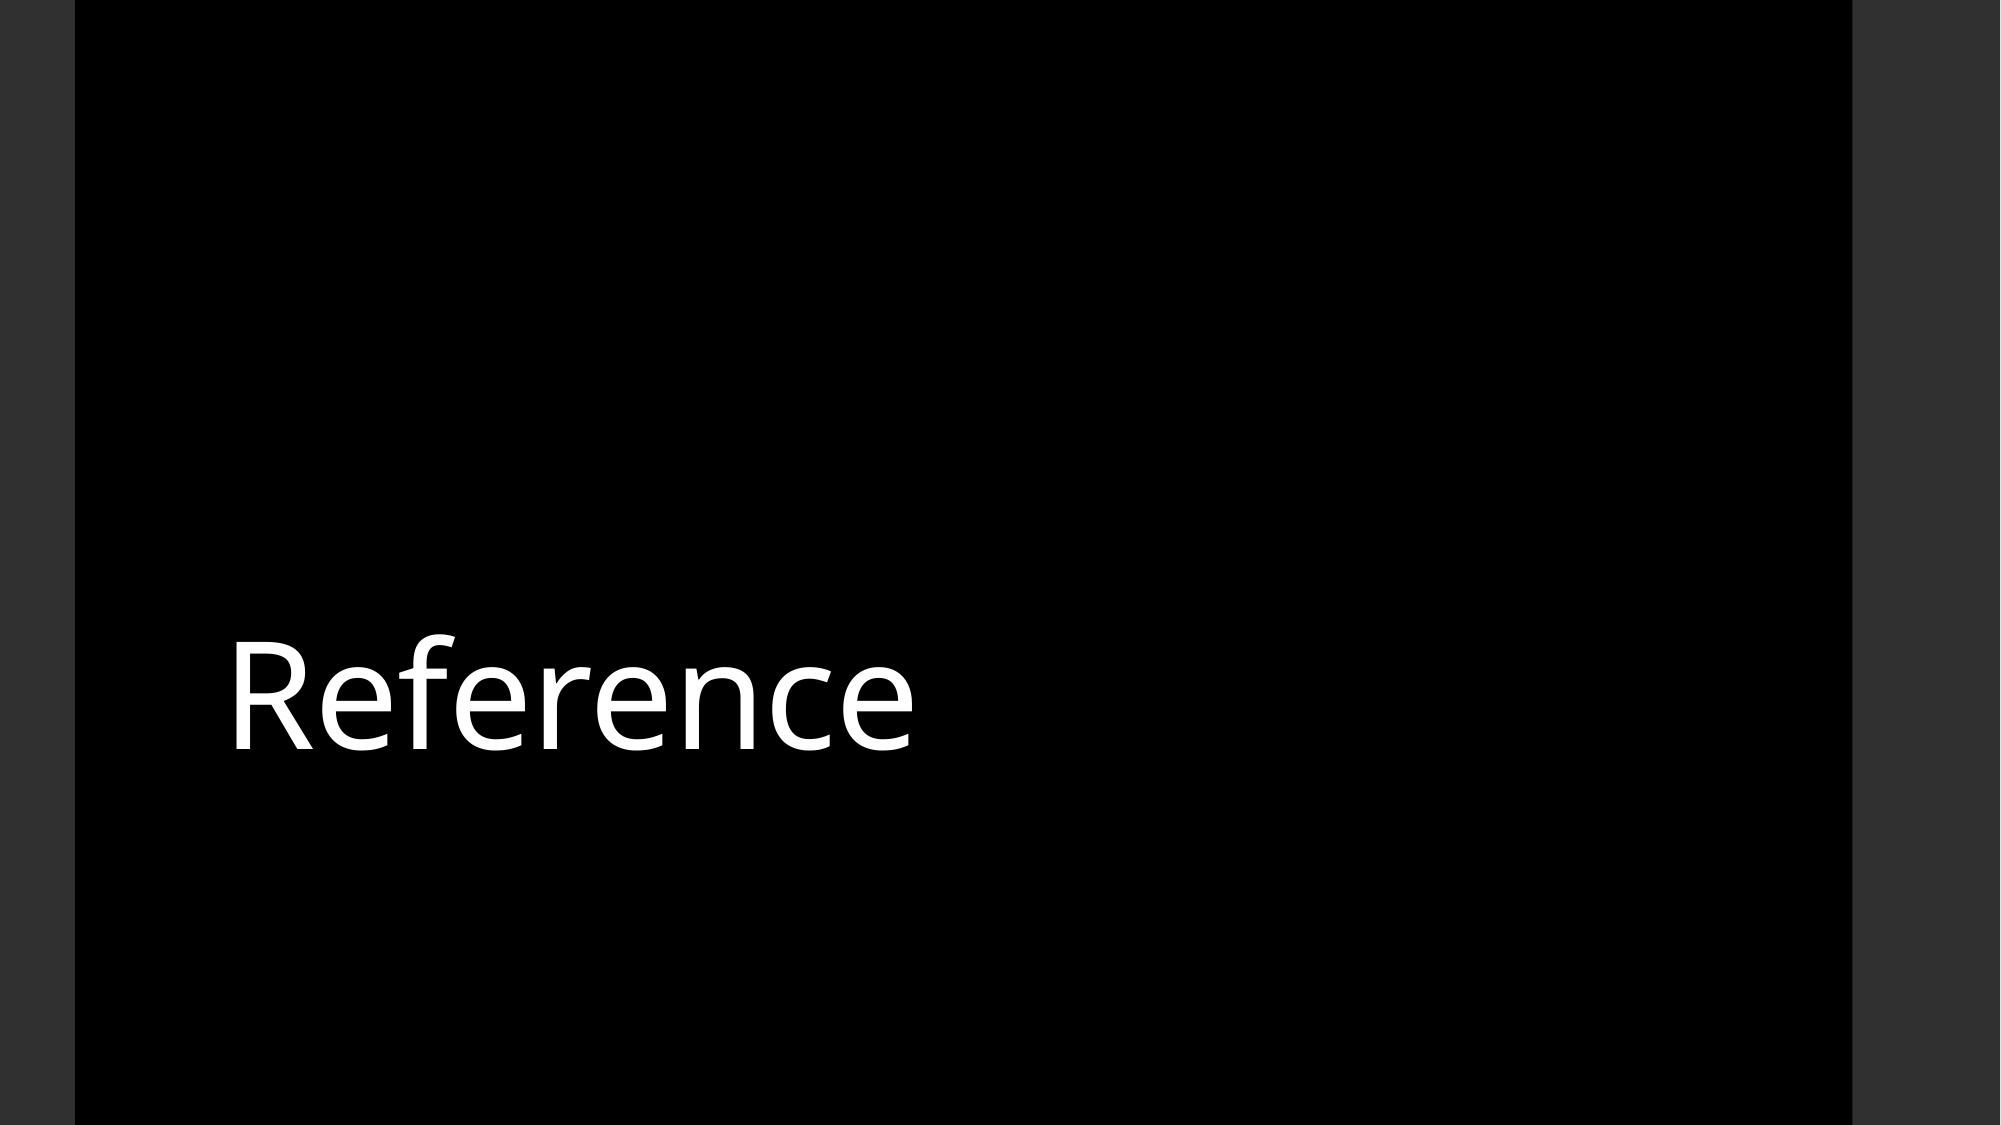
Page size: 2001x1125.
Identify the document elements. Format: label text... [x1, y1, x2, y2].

title Reference [206, 124, 1752, 788]
